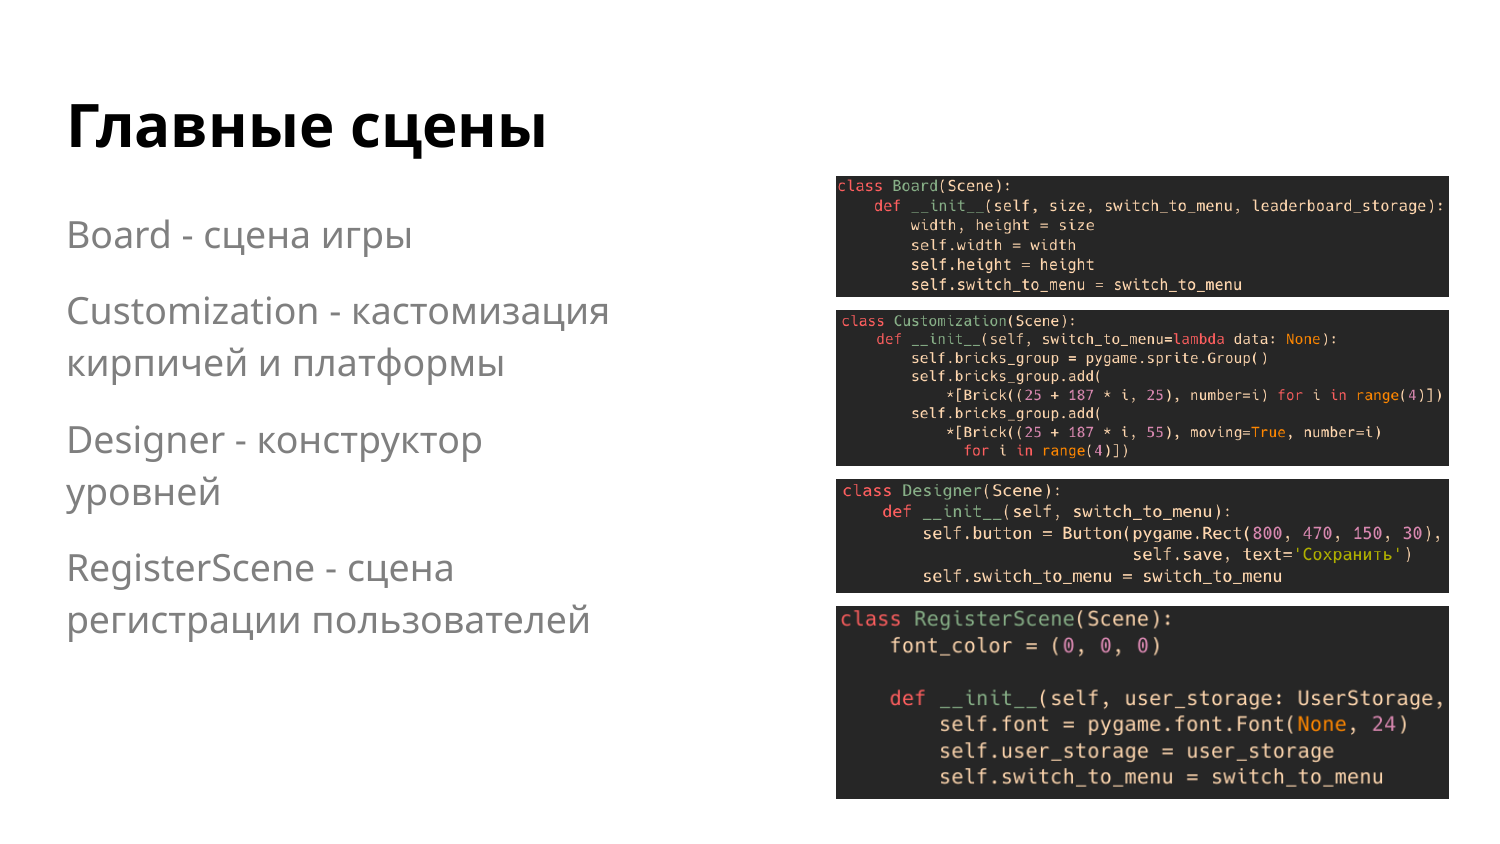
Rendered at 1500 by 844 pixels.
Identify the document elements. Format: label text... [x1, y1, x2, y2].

title Главные сцены [51, 72, 1449, 176]
picture [836, 176, 1450, 298]
list Board - сцена игры Customization - кастомизация кирпичей и платформы Designer - конструктор уровней RegisterScene - сцена регистрации пользователей [51, 189, 664, 750]
picture [836, 479, 1450, 594]
picture [836, 310, 1450, 466]
picture [836, 606, 1450, 800]
